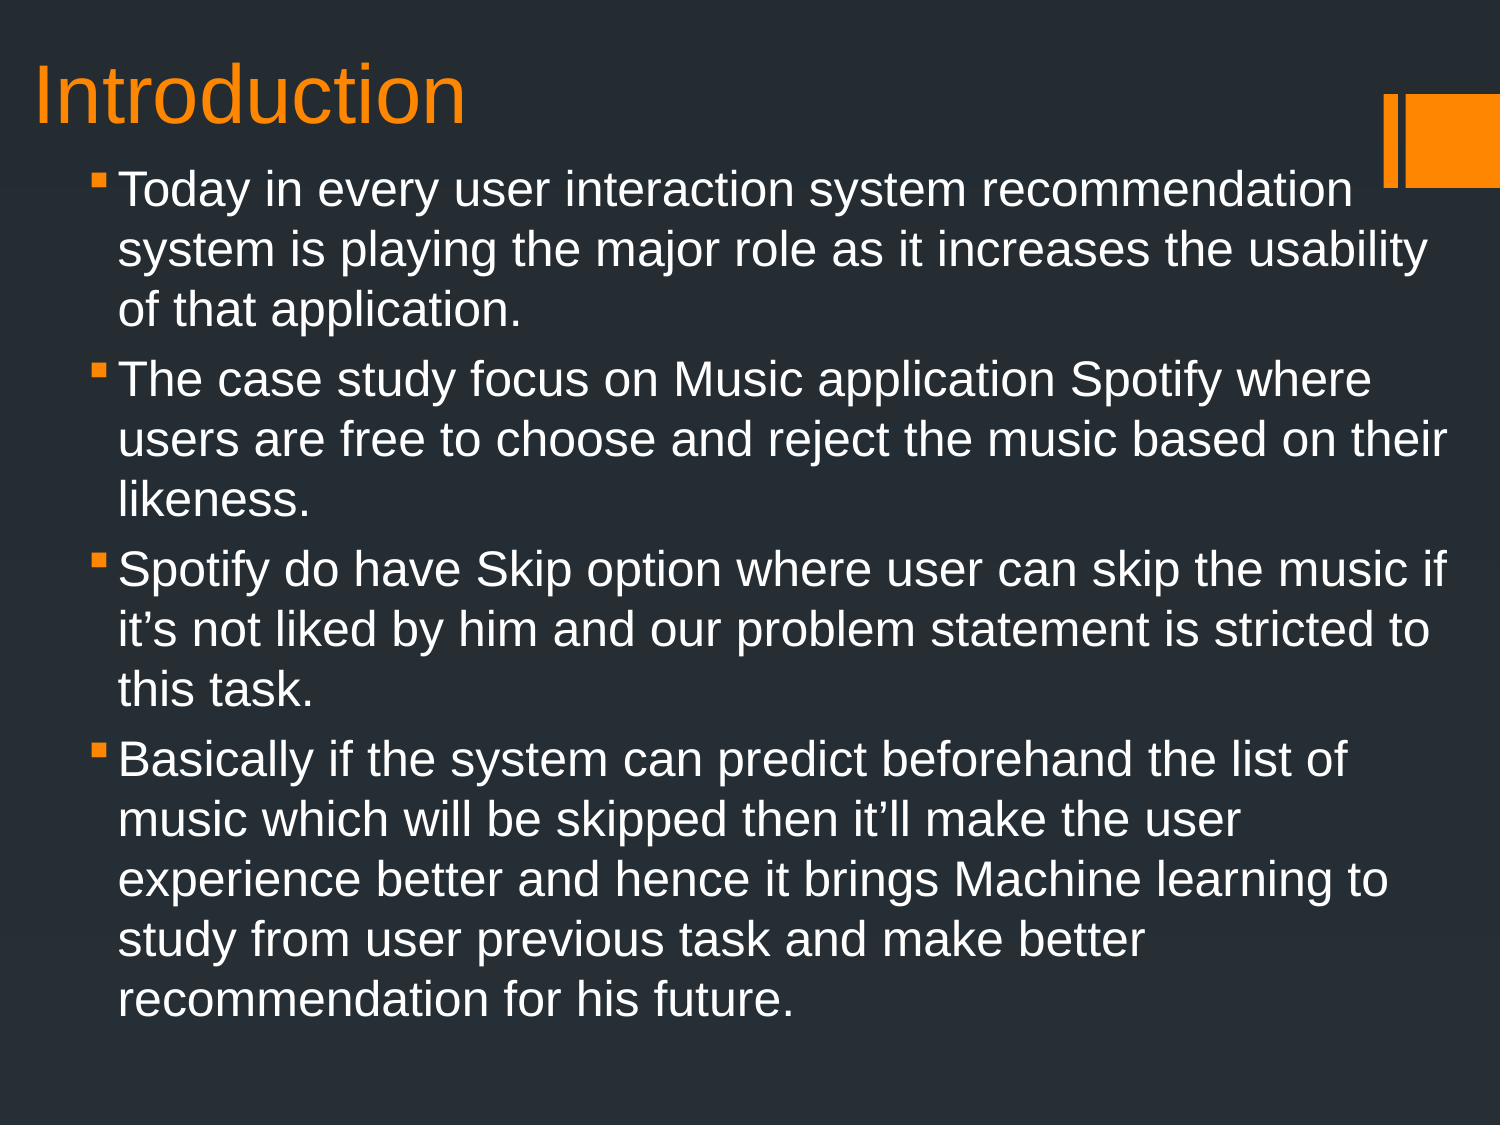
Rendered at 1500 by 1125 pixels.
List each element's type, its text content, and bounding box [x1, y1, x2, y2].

list Today in every user interaction system recommendation system is playing the major role as it increases the usability of that application. The case study focus on Music application Spotify where users are free to choose and reject the music based on their likeness. Spotify do have Skip option where user can skip the music if it’s not liked by him and our problem statement is stricted to this task. Basically if the system can predict beforehand the list of music which will be skipped then it’ll make the user experience better and hence it brings Machine learning to study from user previous task and make better recommendation for his future. [64, 149, 1471, 1035]
title Introduction [17, 30, 1218, 148]
